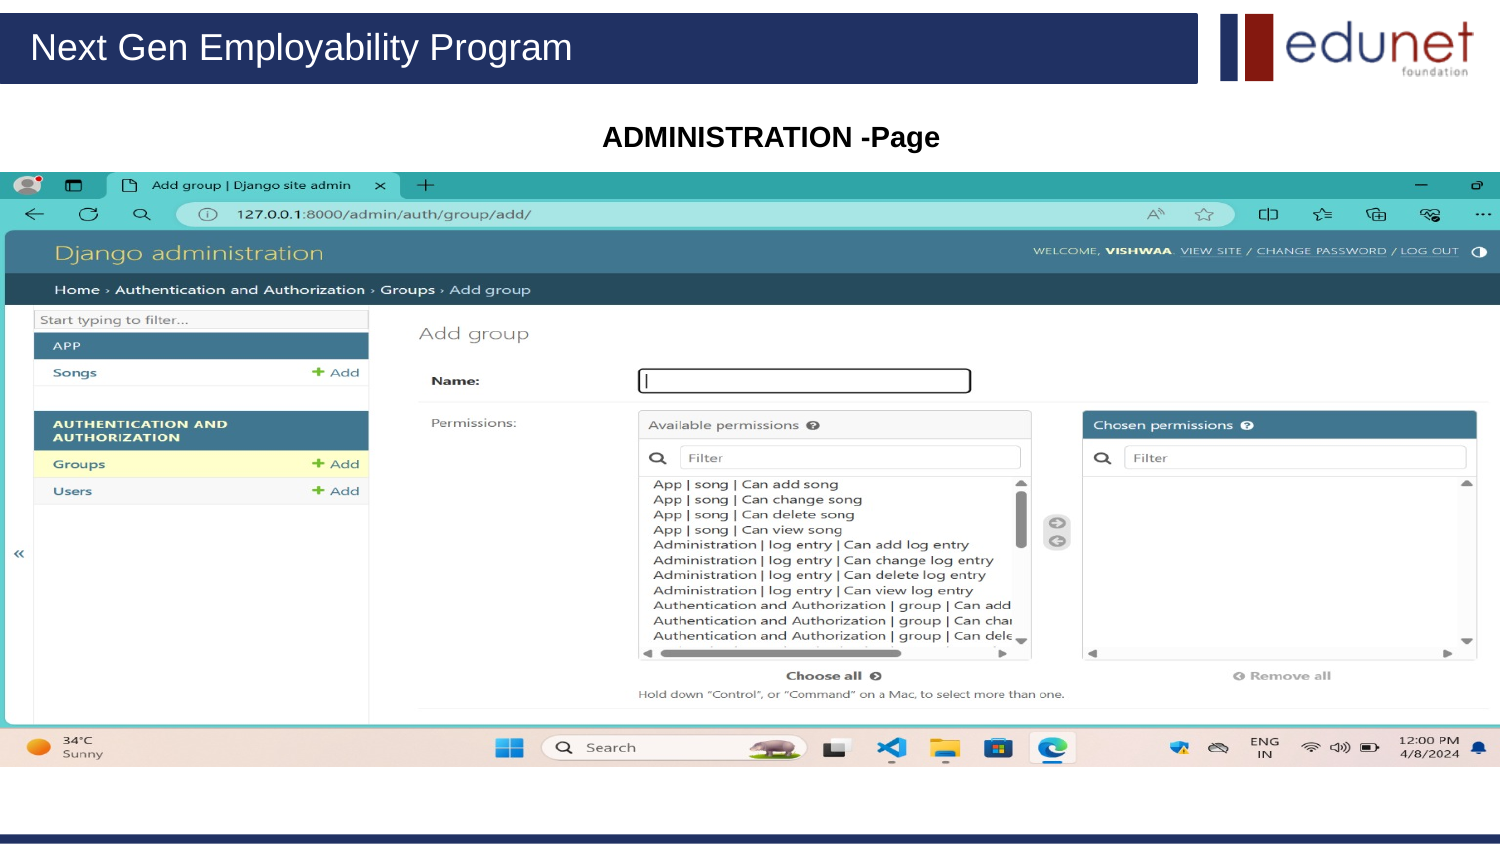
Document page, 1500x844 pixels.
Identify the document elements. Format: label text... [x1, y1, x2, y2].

text_box ADMINISTRATION -Page [600, 115, 1120, 154]
picture [1285, 20, 1474, 77]
picture [0, 172, 1500, 767]
text_box Next Gen Employability Program [28, 21, 576, 69]
